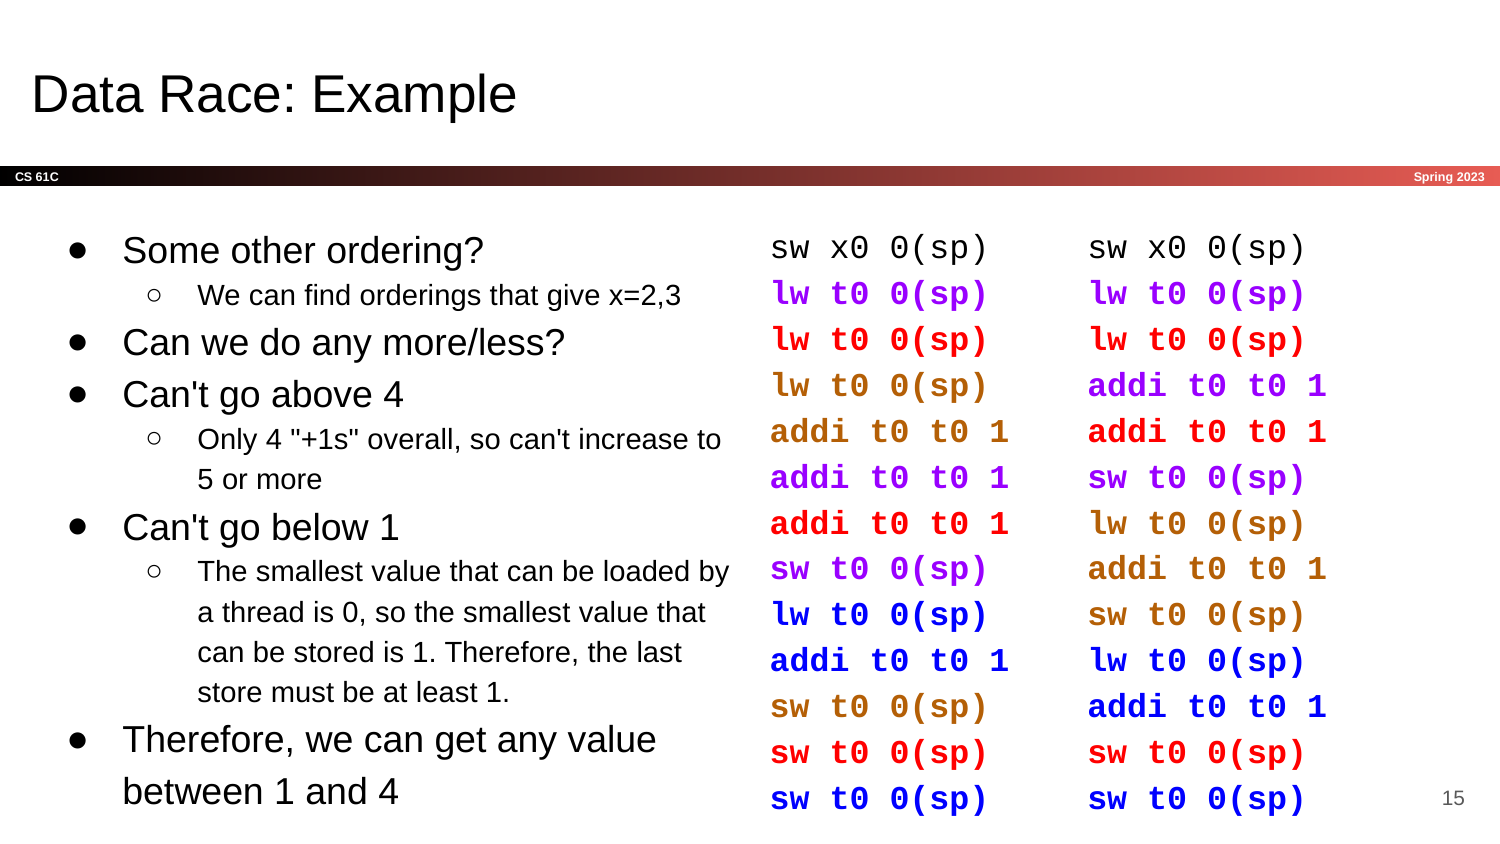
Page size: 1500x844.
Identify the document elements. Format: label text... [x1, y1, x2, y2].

slide_number ‹#› [1389, 764, 1480, 830]
list Some other ordering? We can find orderings that give x=2,3 Can we do any more/less? Can't go above 4 Only 4 "+1s" overall, so can't increase to 5 or more Can't go below 1 The smallest value that can be loaded by a thread is 0, so the smallest value that can be stored is 1. Therefore, the last store must be at least 1. Therefore, we can get any value between 1 and 4 [32, 204, 750, 833]
title Data Race: Example [16, 44, 1415, 139]
text_box sw x0 0(sp) lw t0 0(sp) lw t0 0(sp) addi t0 t0 1 addi t0 t0 1 sw t0 0(sp) lw t0 0(sp) addi t0 t0 1 sw t0 0(sp) lw t0 0(sp) addi t0 t0 1 sw t0 0(sp) sw t0 0(sp) [1072, 204, 1379, 831]
text_box sw x0 0(sp) lw t0 0(sp) lw t0 0(sp) lw t0 0(sp) addi t0 t0 1 addi t0 t0 1 addi t0 t0 1 sw t0 0(sp) lw t0 0(sp) addi t0 t0 1 sw t0 0(sp) sw t0 0(sp) sw t0 0(sp) [754, 204, 1062, 831]
